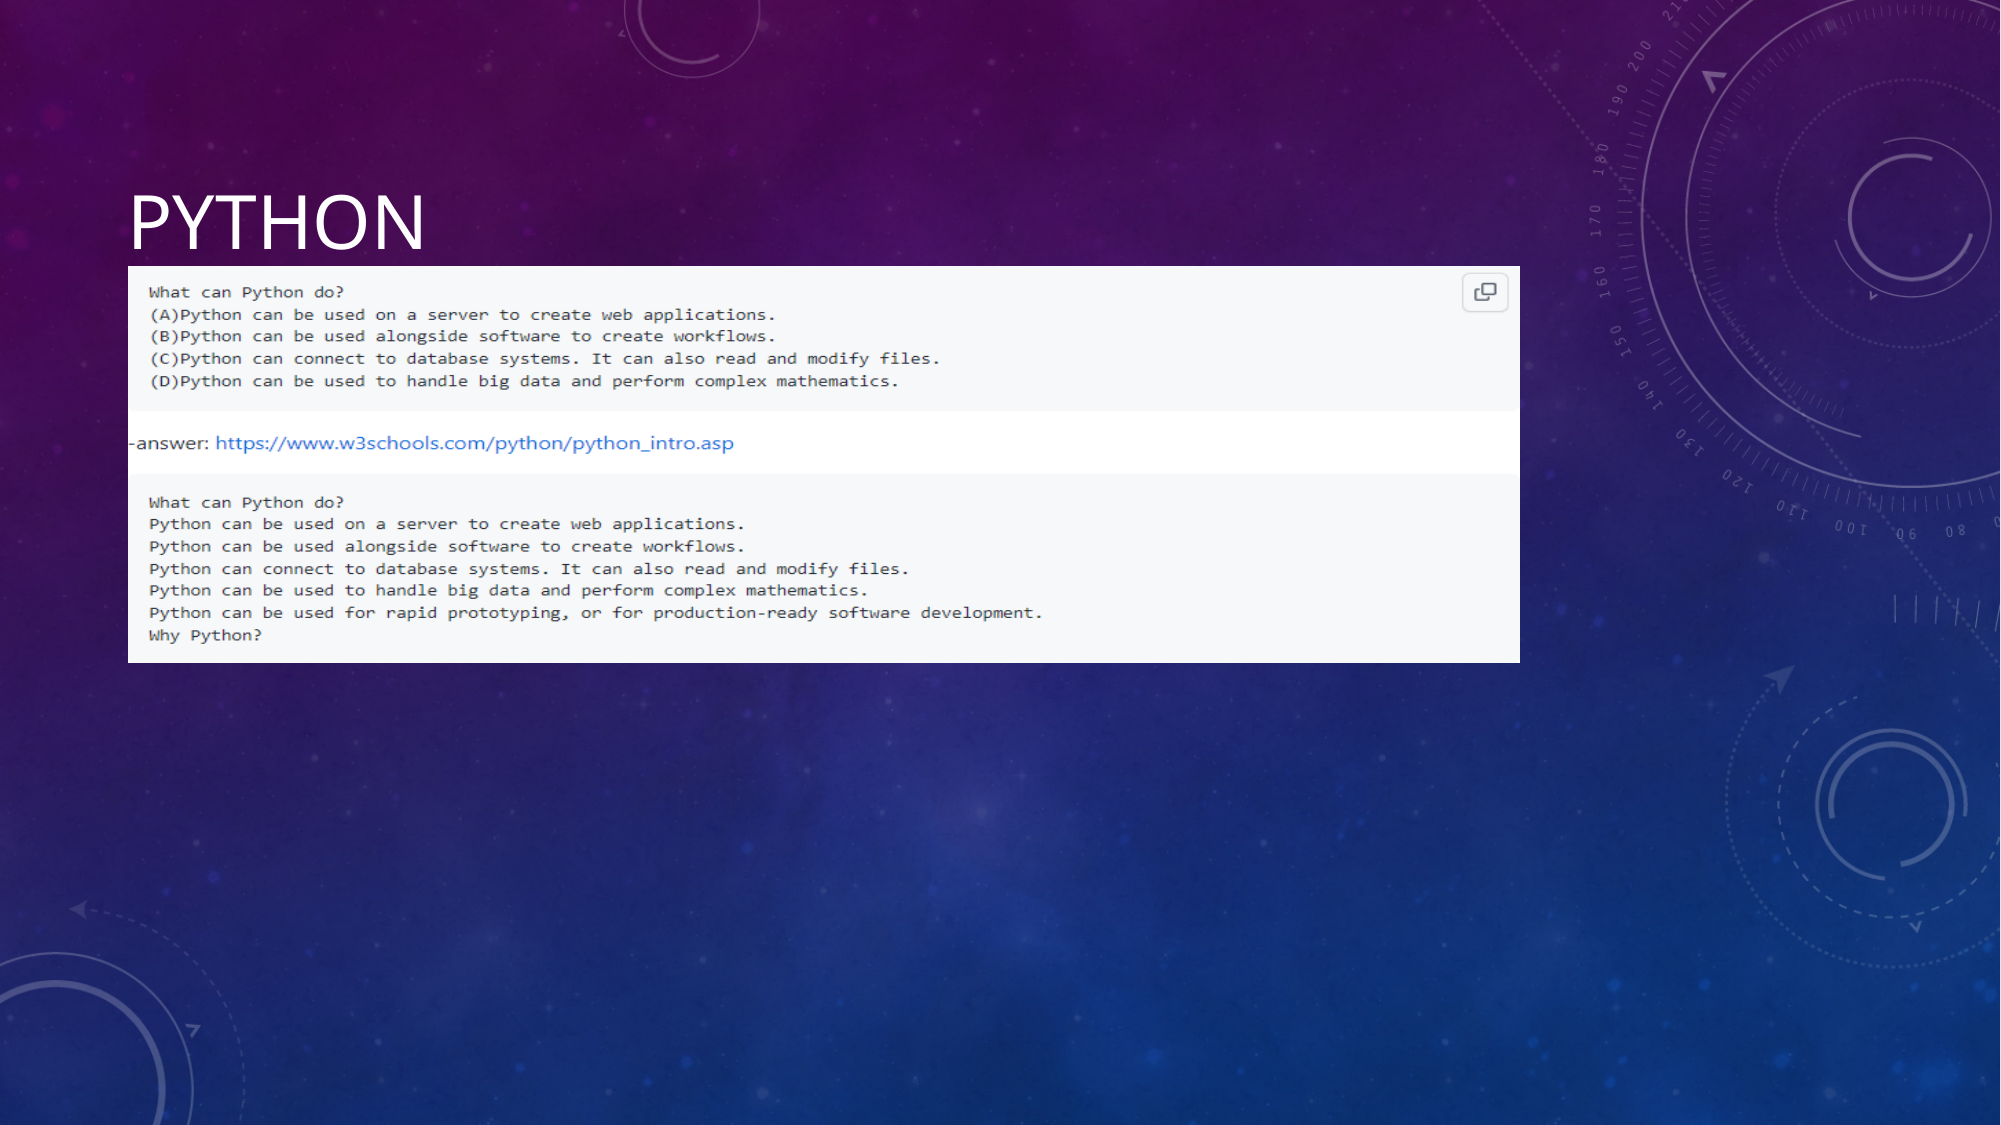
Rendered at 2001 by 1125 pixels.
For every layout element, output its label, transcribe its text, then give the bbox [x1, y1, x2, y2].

picture [0, 0, 2001, 1125]
title Python [112, 99, 1775, 339]
